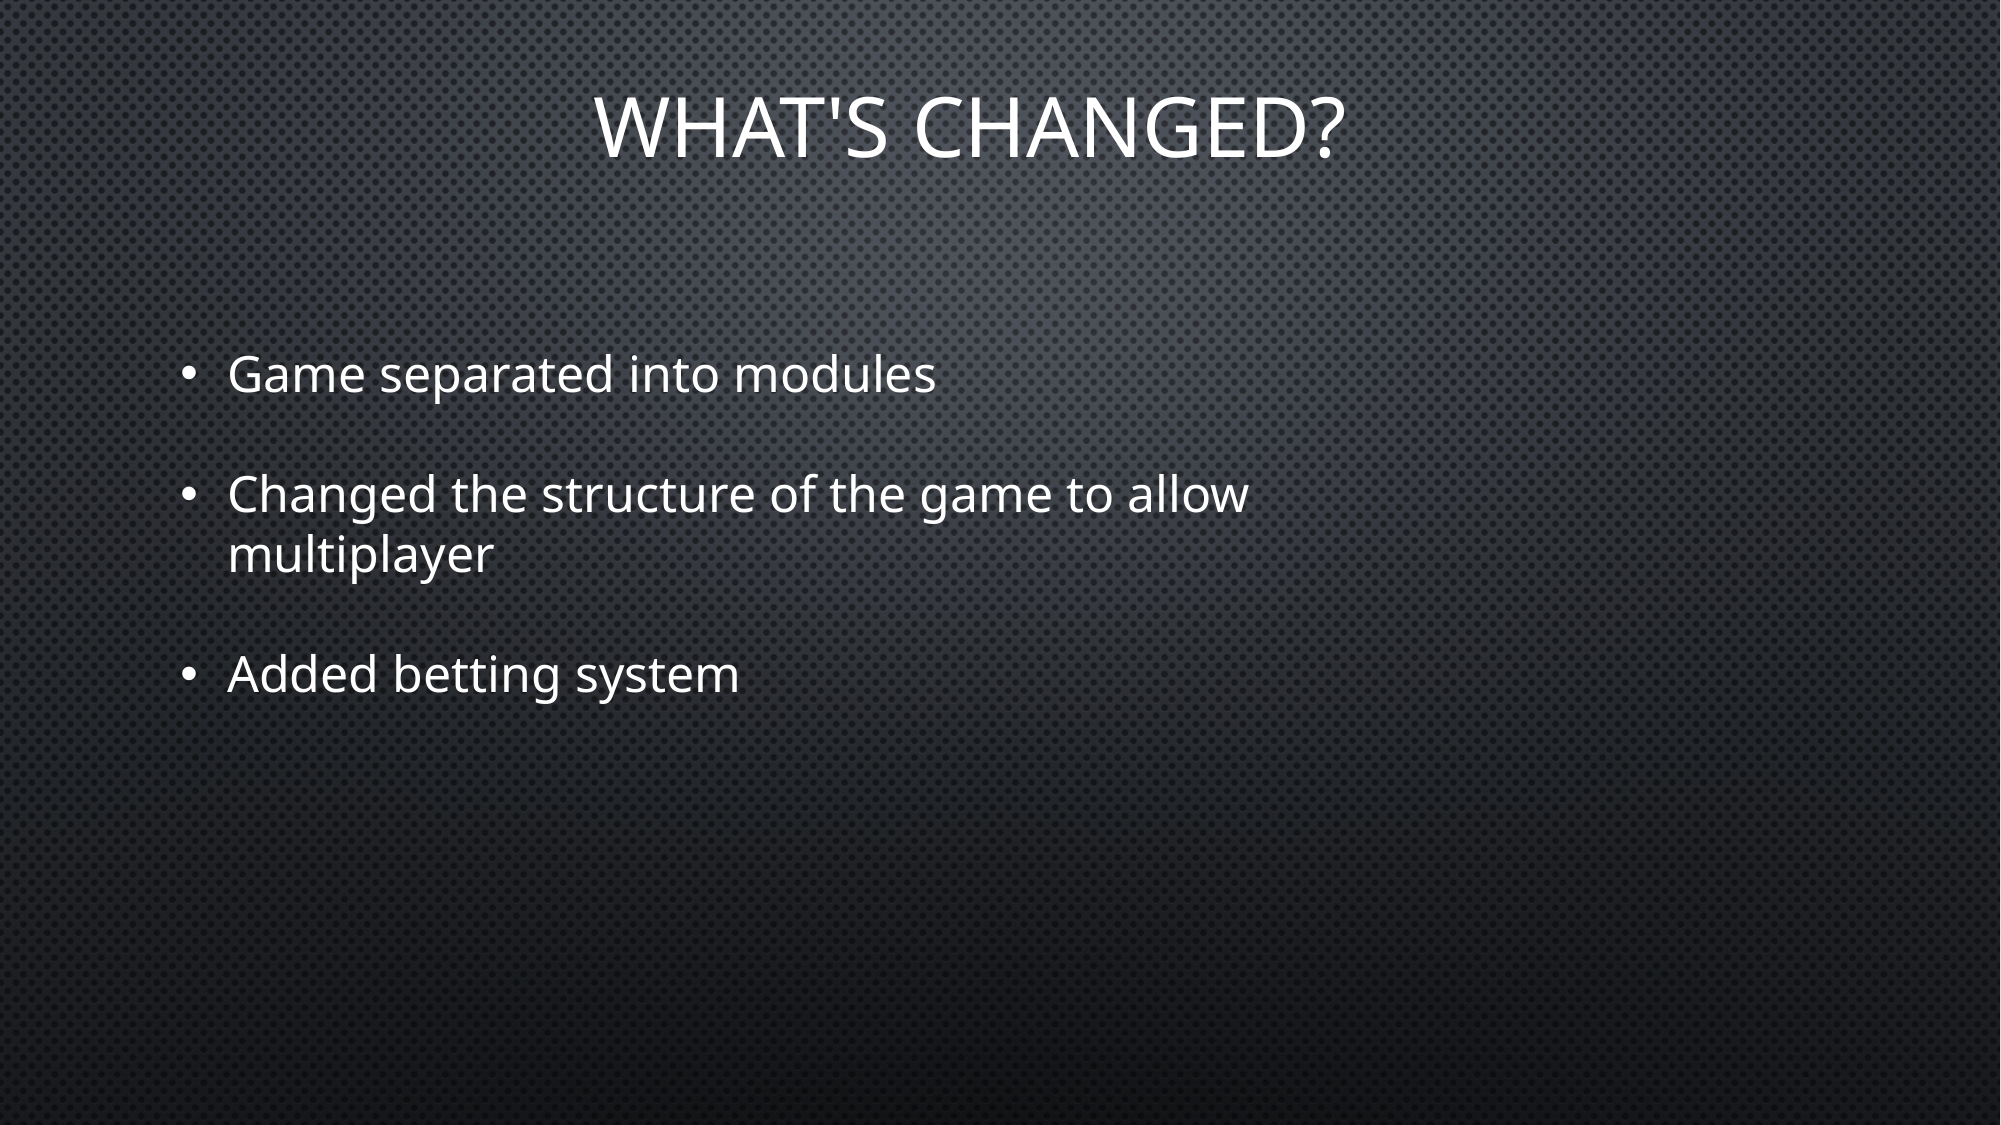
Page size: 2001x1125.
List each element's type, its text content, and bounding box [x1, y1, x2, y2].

title What's changed? [157, 0, 1783, 281]
text_box Game separated into modules Changed the structure of the game to allow multiplayer Added betting system [165, 335, 1466, 936]
